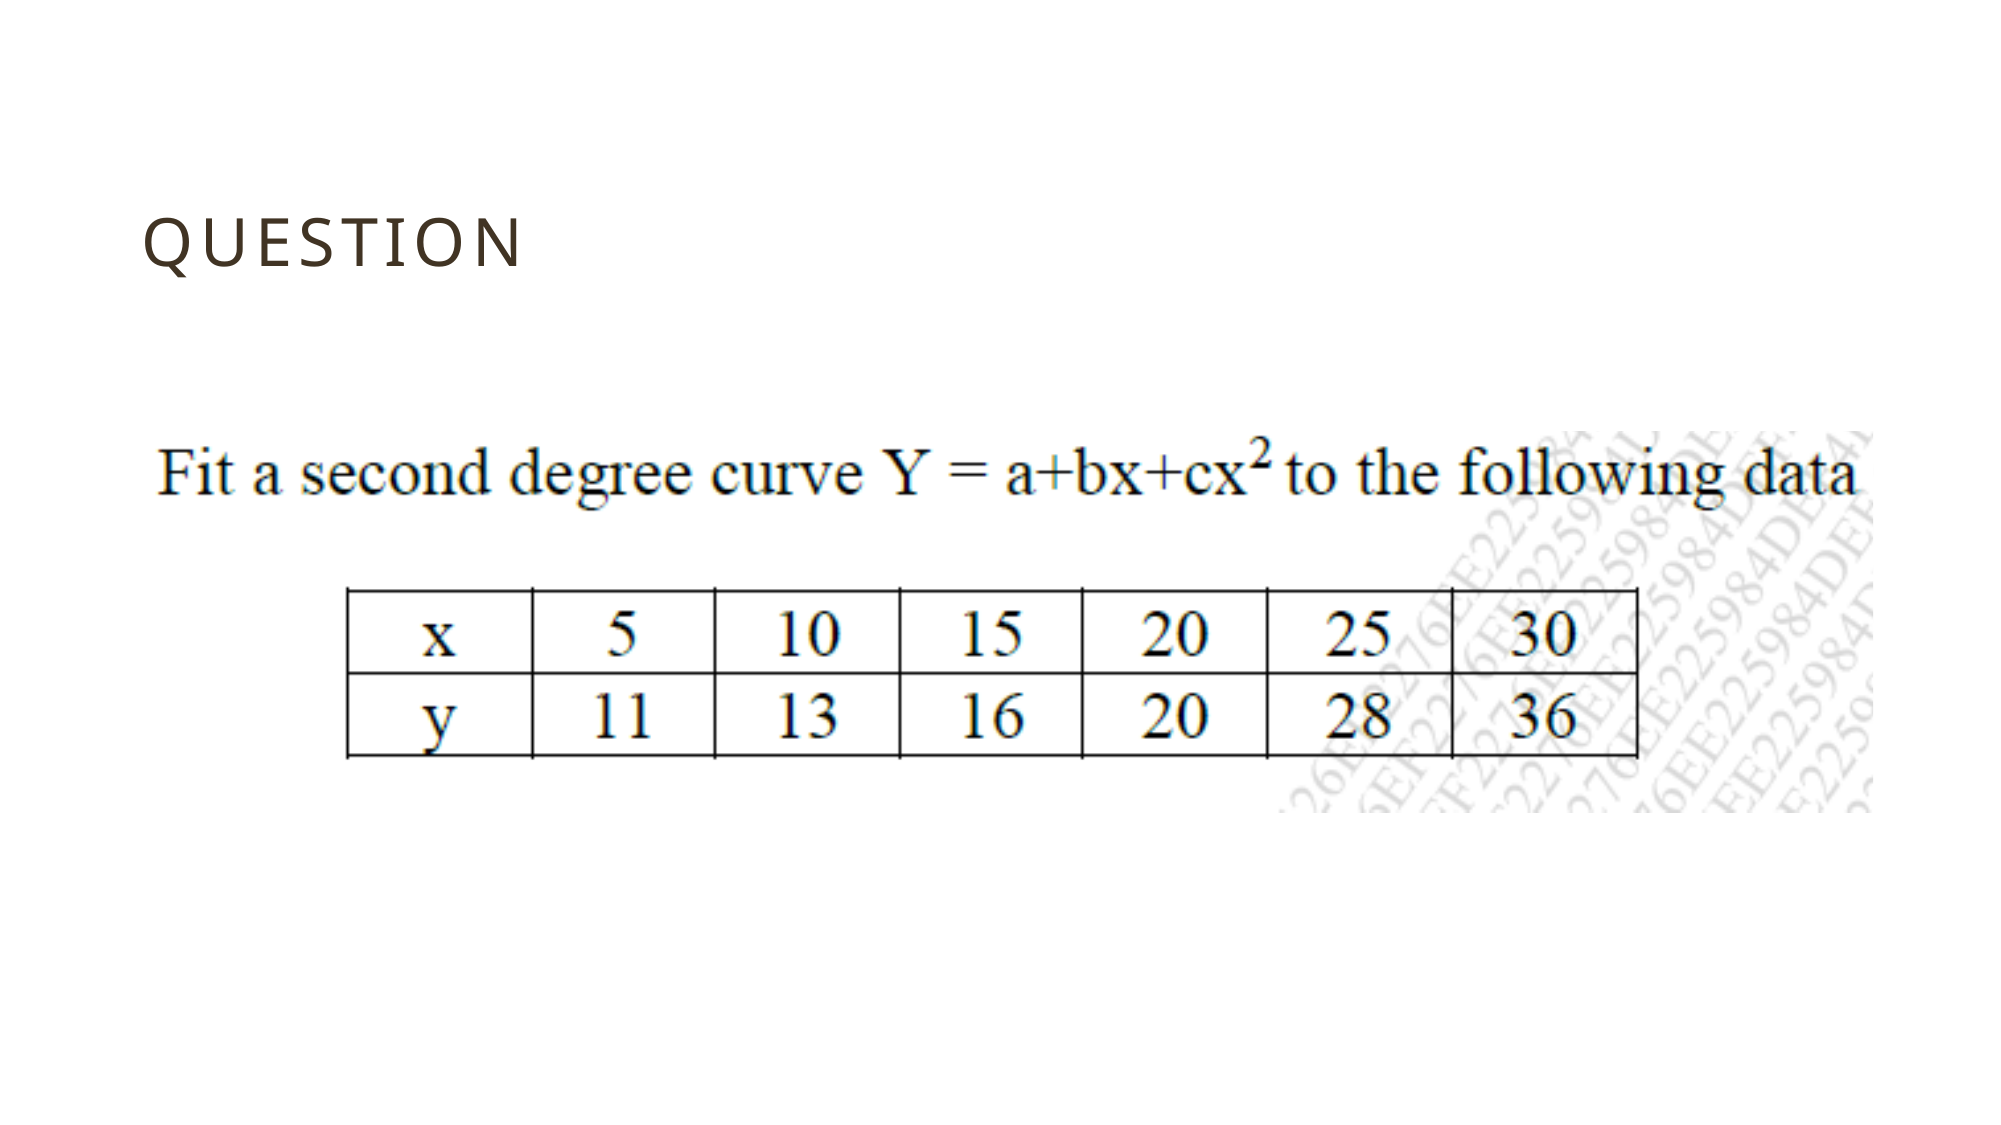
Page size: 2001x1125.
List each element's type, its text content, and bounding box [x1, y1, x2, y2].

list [126, 431, 1874, 813]
title Question [126, 63, 1684, 289]
